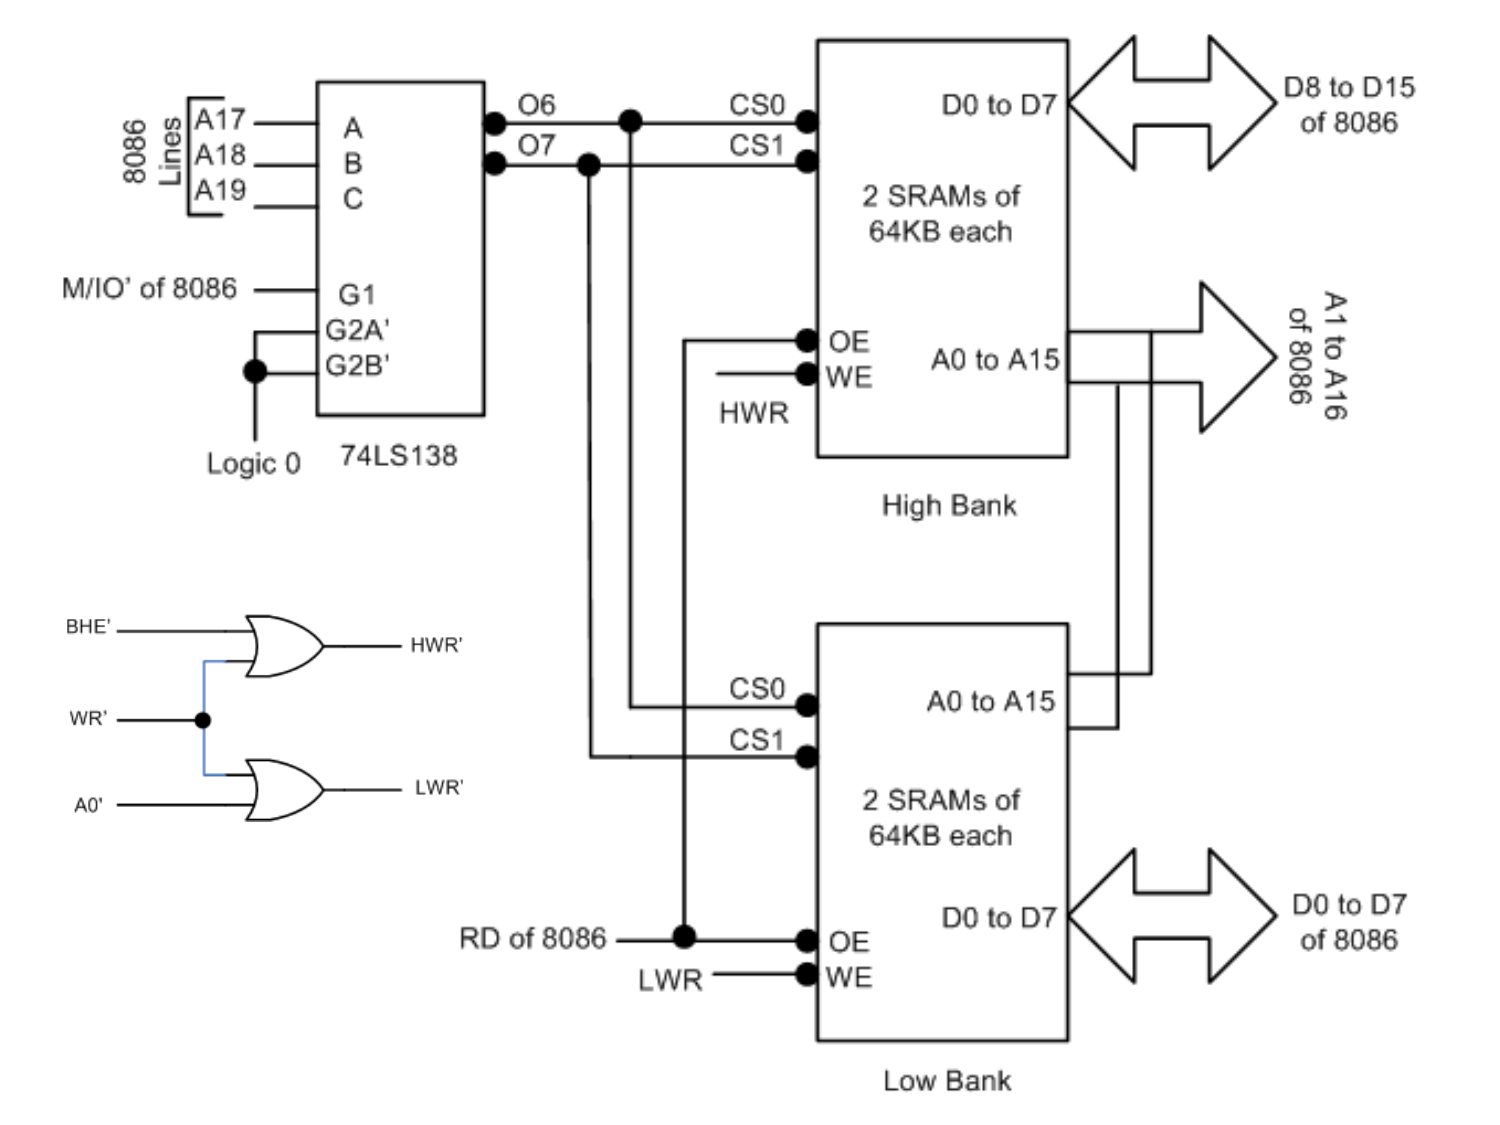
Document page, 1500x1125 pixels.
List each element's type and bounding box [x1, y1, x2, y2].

picture [62, 33, 1426, 1101]
